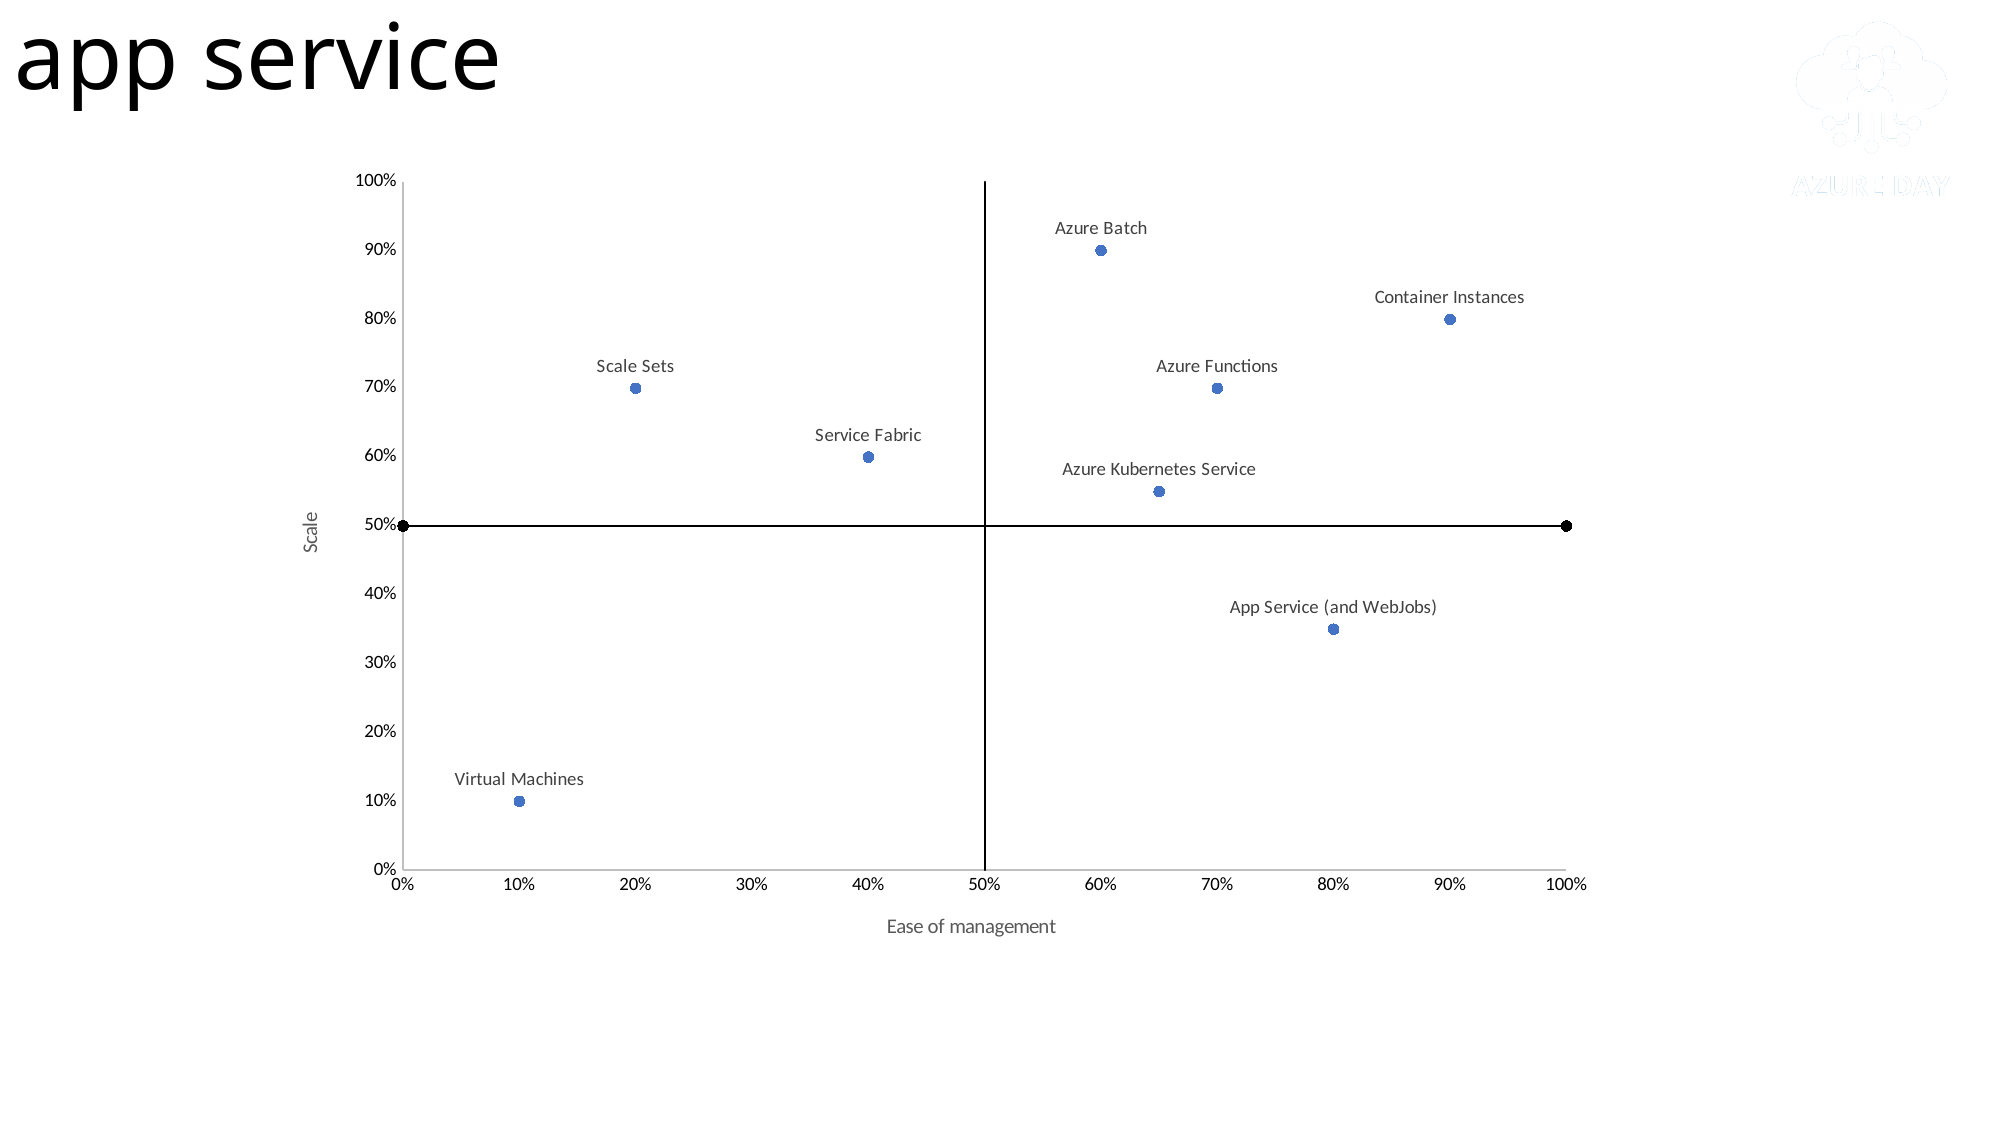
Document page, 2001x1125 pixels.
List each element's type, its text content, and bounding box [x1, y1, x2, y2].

title app service [0, 3, 1725, 123]
chart [268, 156, 1615, 969]
picture [1761, 0, 1981, 219]
